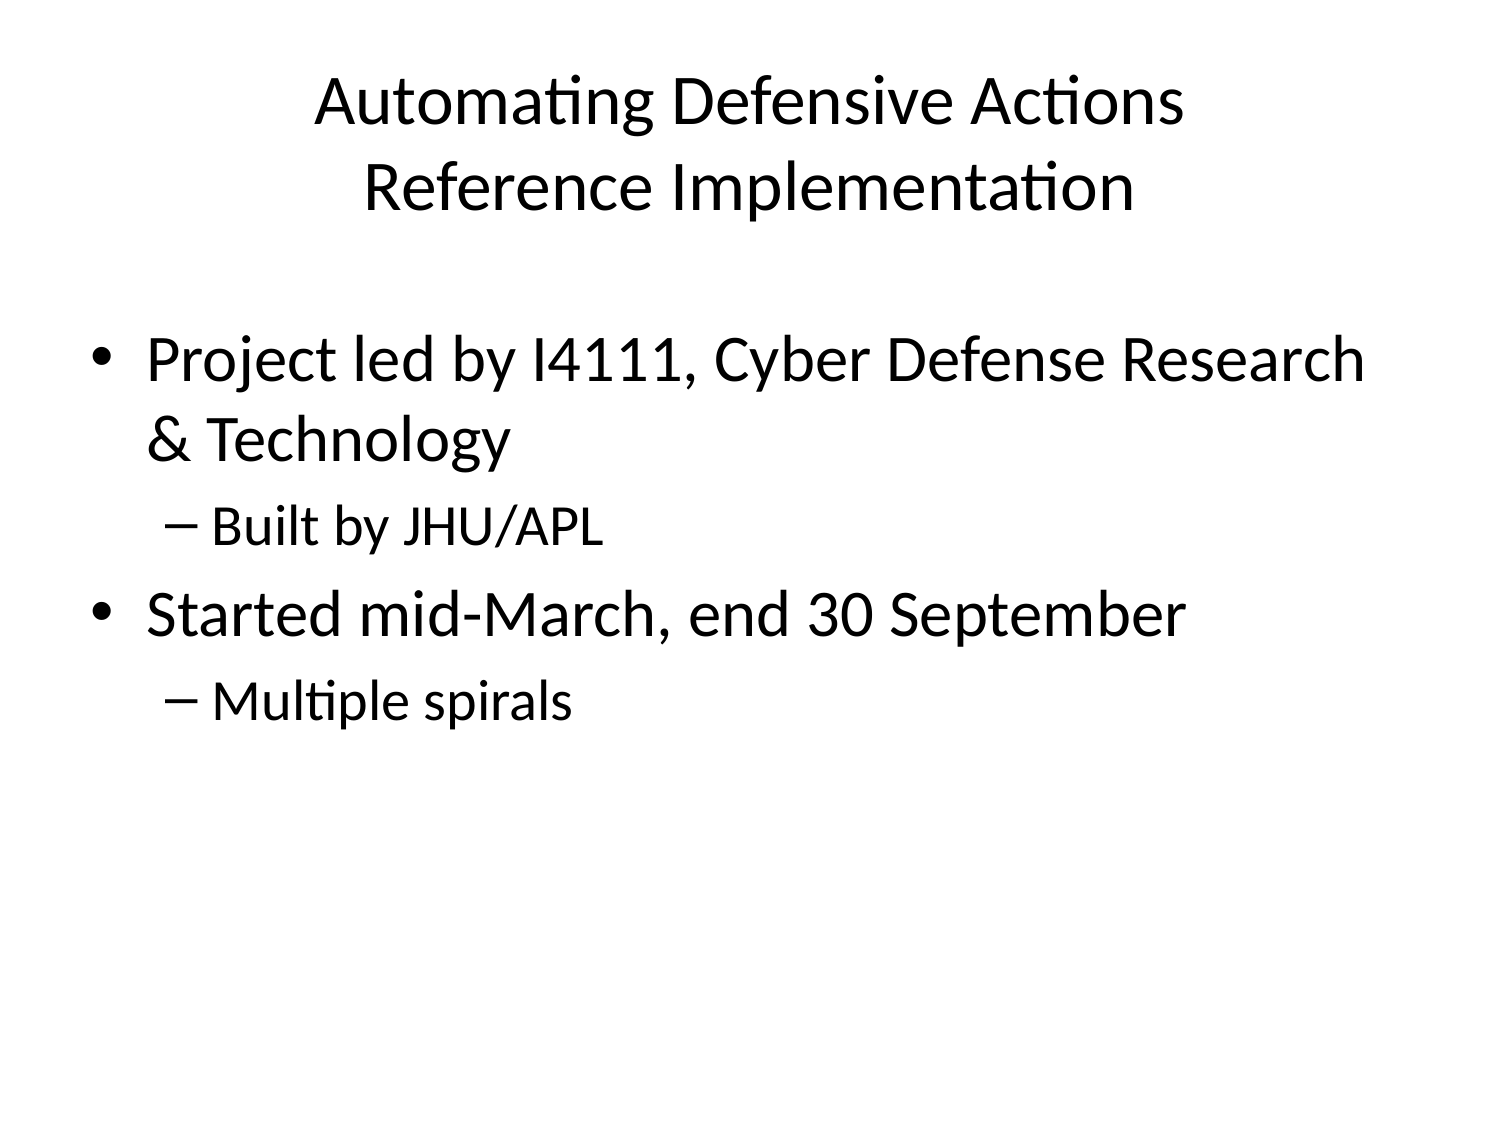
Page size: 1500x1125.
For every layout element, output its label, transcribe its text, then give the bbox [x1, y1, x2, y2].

list Project led by I4111, Cyber Defense Research & Technology Built by JHU/APL Started mid-March, end 30 September Multiple spirals [75, 307, 1425, 1050]
title Automating Defensive Actions Reference Implementation [75, 45, 1425, 233]
